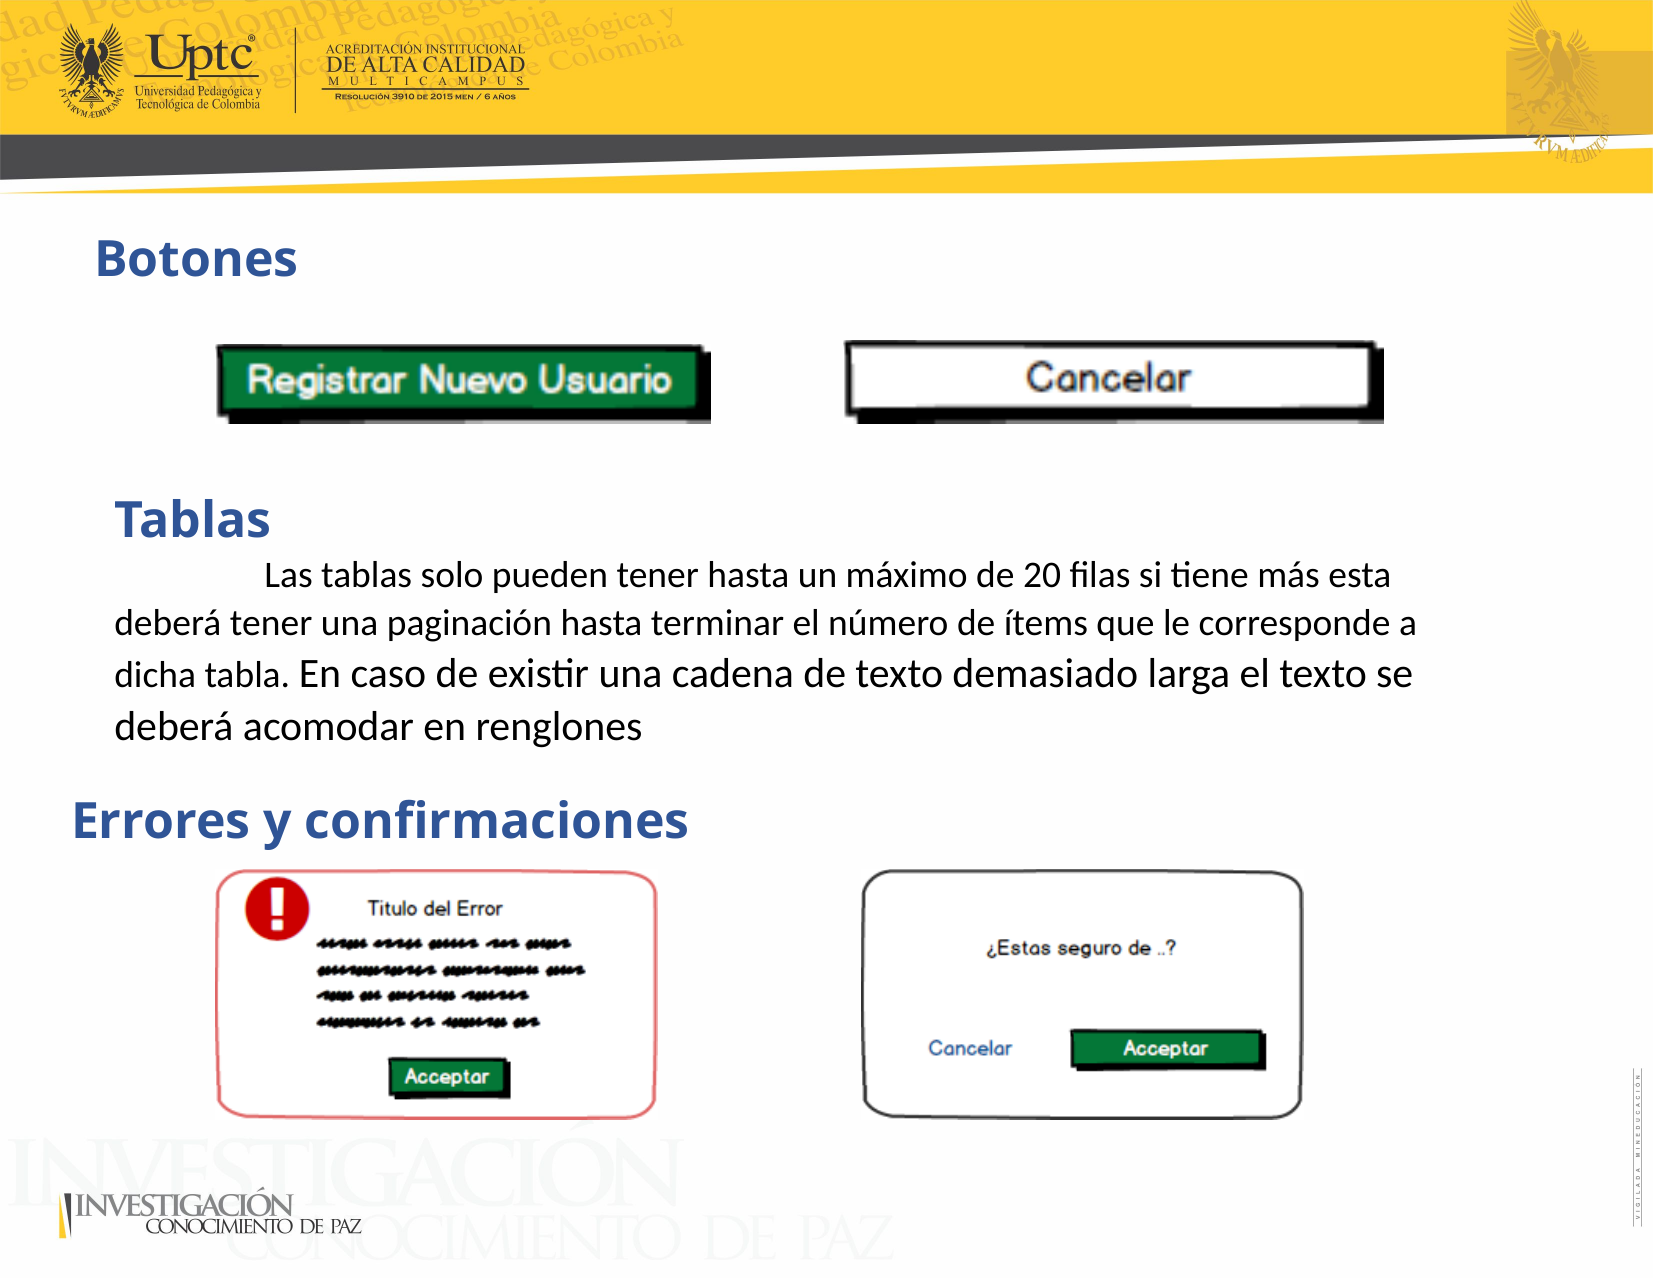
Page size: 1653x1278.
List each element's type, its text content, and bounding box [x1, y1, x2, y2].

text_box Errores y confirmaciones [56, 777, 705, 857]
picture [0, 0, 1653, 1278]
text_box Botones [79, 215, 314, 294]
text_box Tablas Las tablas solo pueden tener hasta un máximo de 20 filas si tiene más esta deberá tener una paginación hasta terminar el número de ítems que le corresponde a dicha tabla. En caso de existir una cadena de texto demasiado larga el texto se deberá acomodar en renglones [99, 476, 1499, 757]
